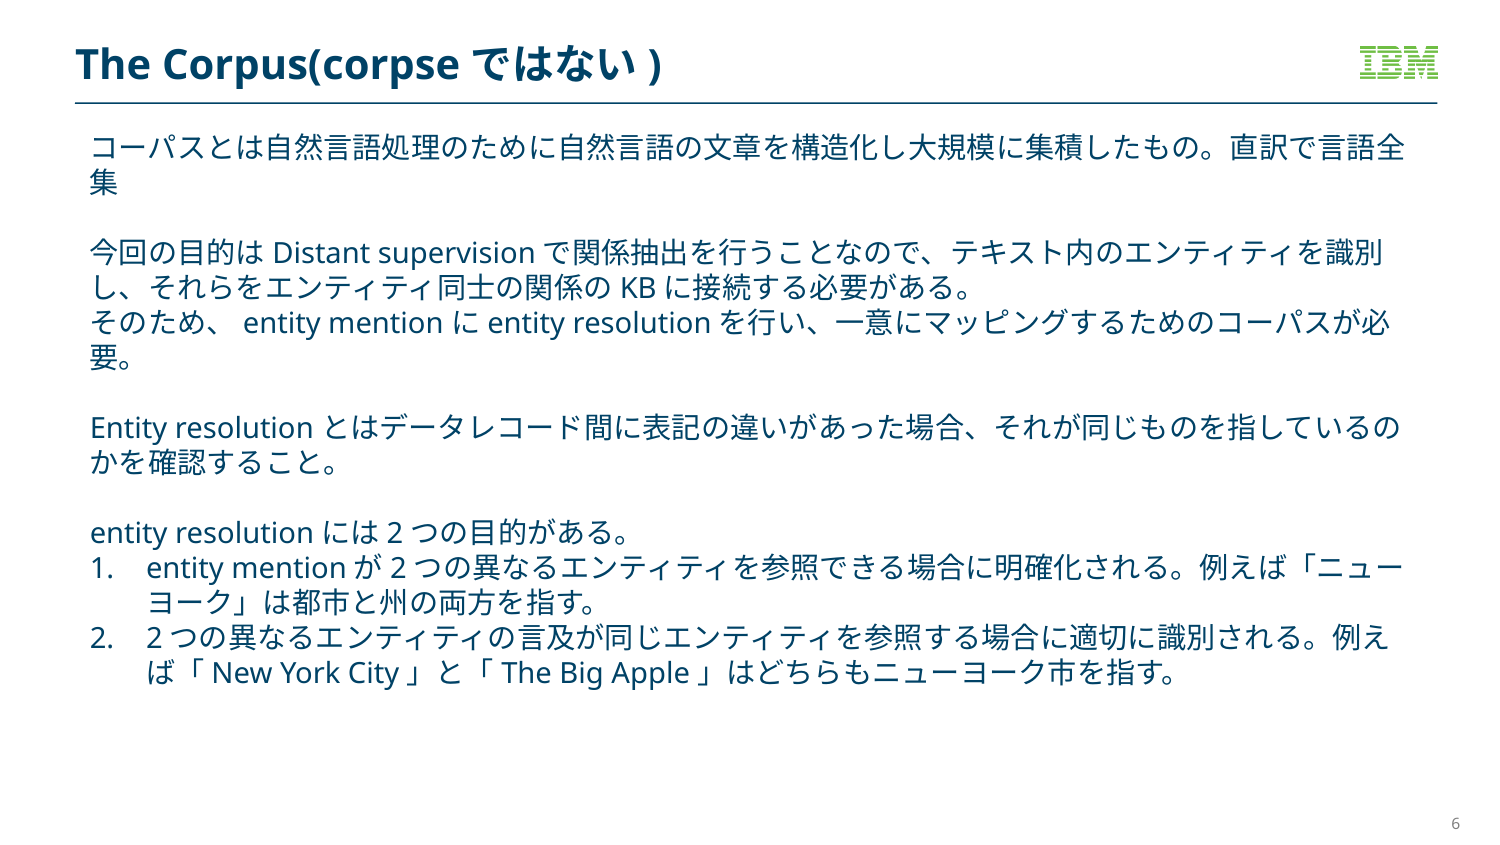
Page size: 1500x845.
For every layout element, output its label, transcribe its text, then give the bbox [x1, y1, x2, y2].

slide_number 6 [1125, 806, 1475, 836]
list コーパスとは自然言語処理のために自然言語の文章を構造化し大規模に集積したもの。直訳で言語全集 今回の目的はDistant supervisionで関係抽出を行うことなので、テキスト内のエンティティを識別し、それらをエンティティ同士の関係のKBに接続する必要がある。 そのため、entity mentionにentity resolutionを行い、一意にマッピングするためのコーパスが必要。 Entity resolutionとはデータレコード間に表記の違いがあった場合、それが同じものを指しているのかを確認すること。 entity resolutionには2つの目的がある。 entity mentionが2つの異なるエンティティを参照できる場合に明確化される。例えば「ニューヨーク」は都市と州の両方を指す。 2つの異なるエンティティの言及が同じエンティティを参照する場合に適切に識別される。例えば「New York City」と「The Big Apple」はどちらもニューヨーク市を指す。 [75, 122, 1425, 698]
title The Corpus(corpseではない) [75, 36, 1425, 89]
picture [1425, 46, 1438, 79]
